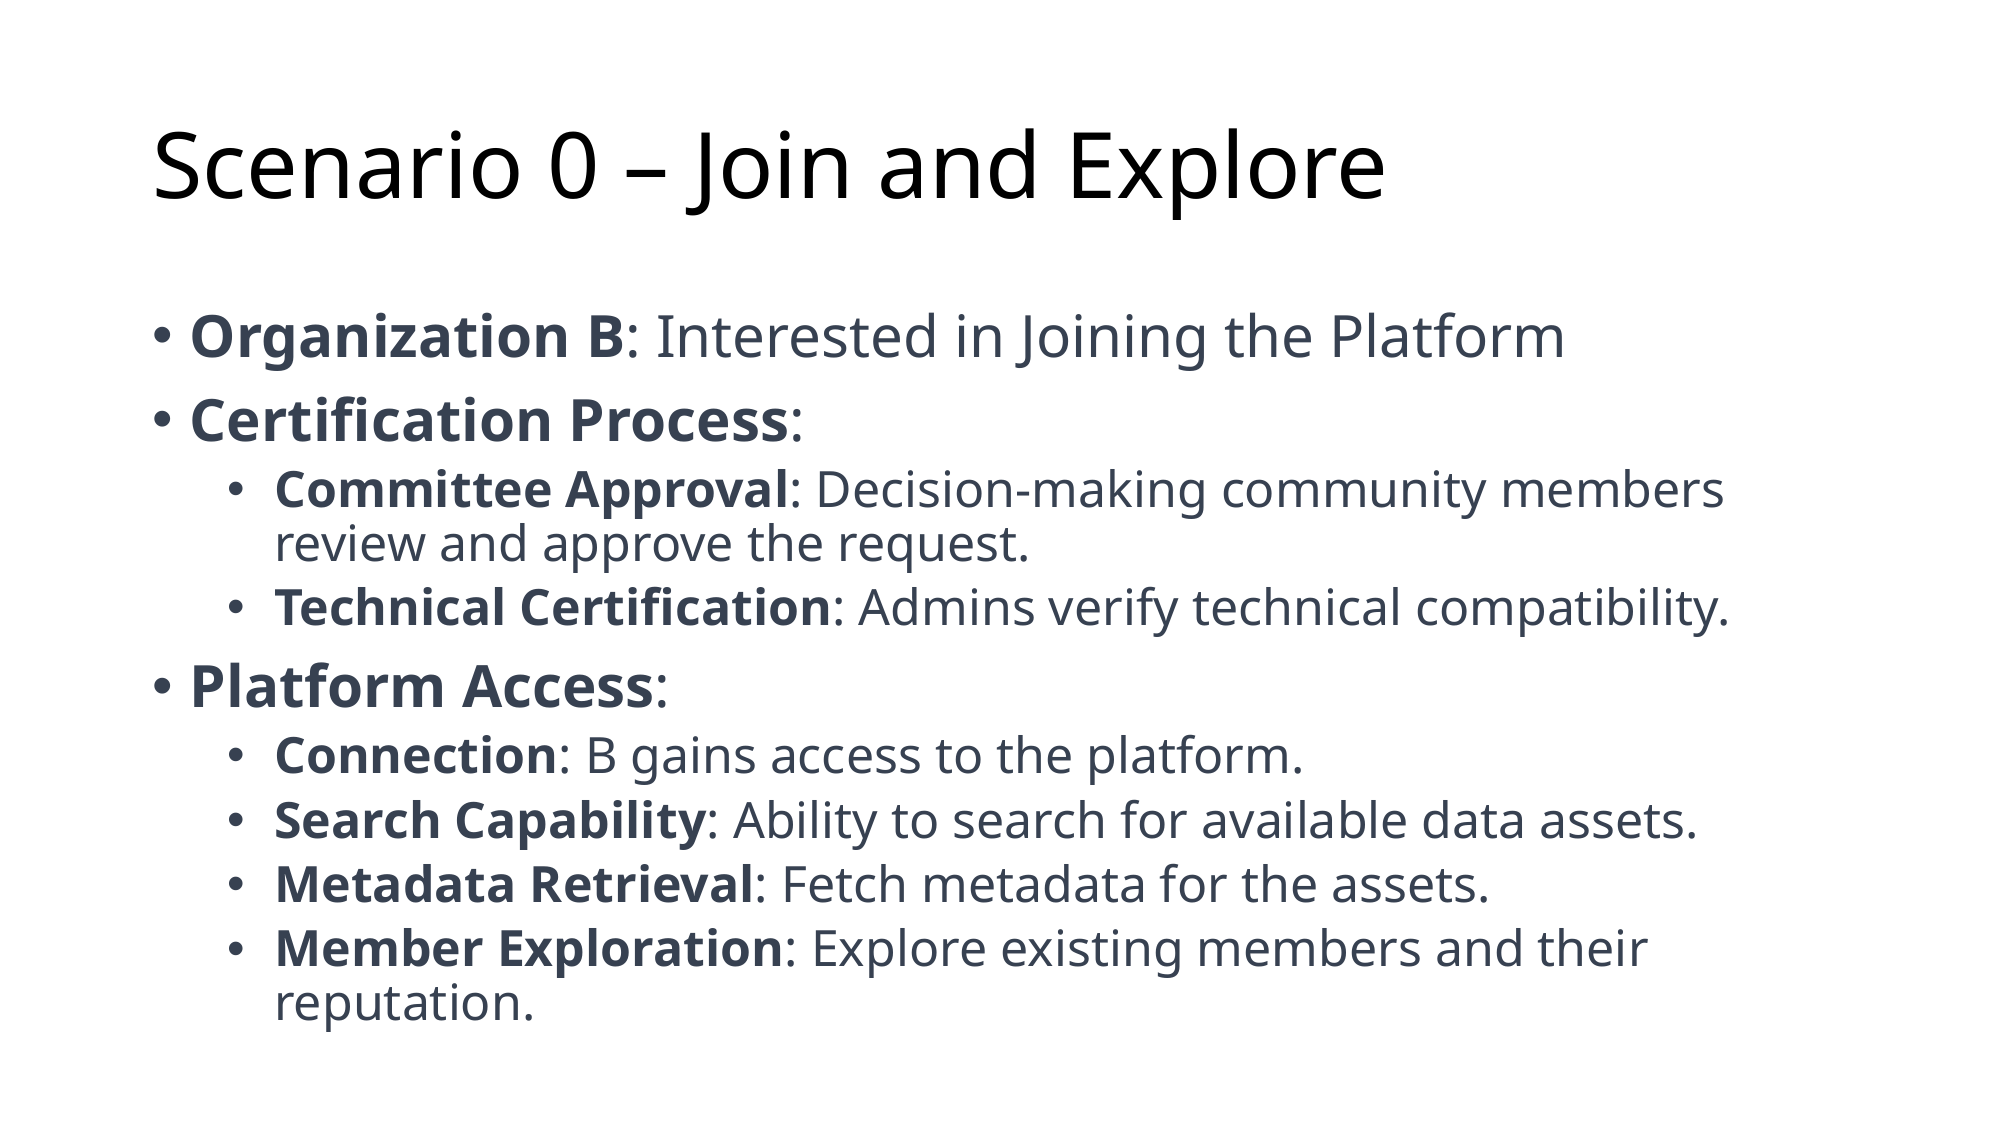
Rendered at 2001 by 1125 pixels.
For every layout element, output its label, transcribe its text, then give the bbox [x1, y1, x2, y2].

list Organization B: Interested in Joining the Platform Certification Process: Committee Approval: Decision-making community members review and approve the request. Technical Certification: Admins verify technical compatibility. Platform Access: Connection: B gains access to the platform. Search Capability: Ability to search for available data assets. Metadata Retrieval: Fetch metadata for the assets. Member Exploration: Explore existing members and their reputation. [137, 299, 1863, 1014]
title Scenario 0 – Join and Explore [137, 59, 1863, 278]
